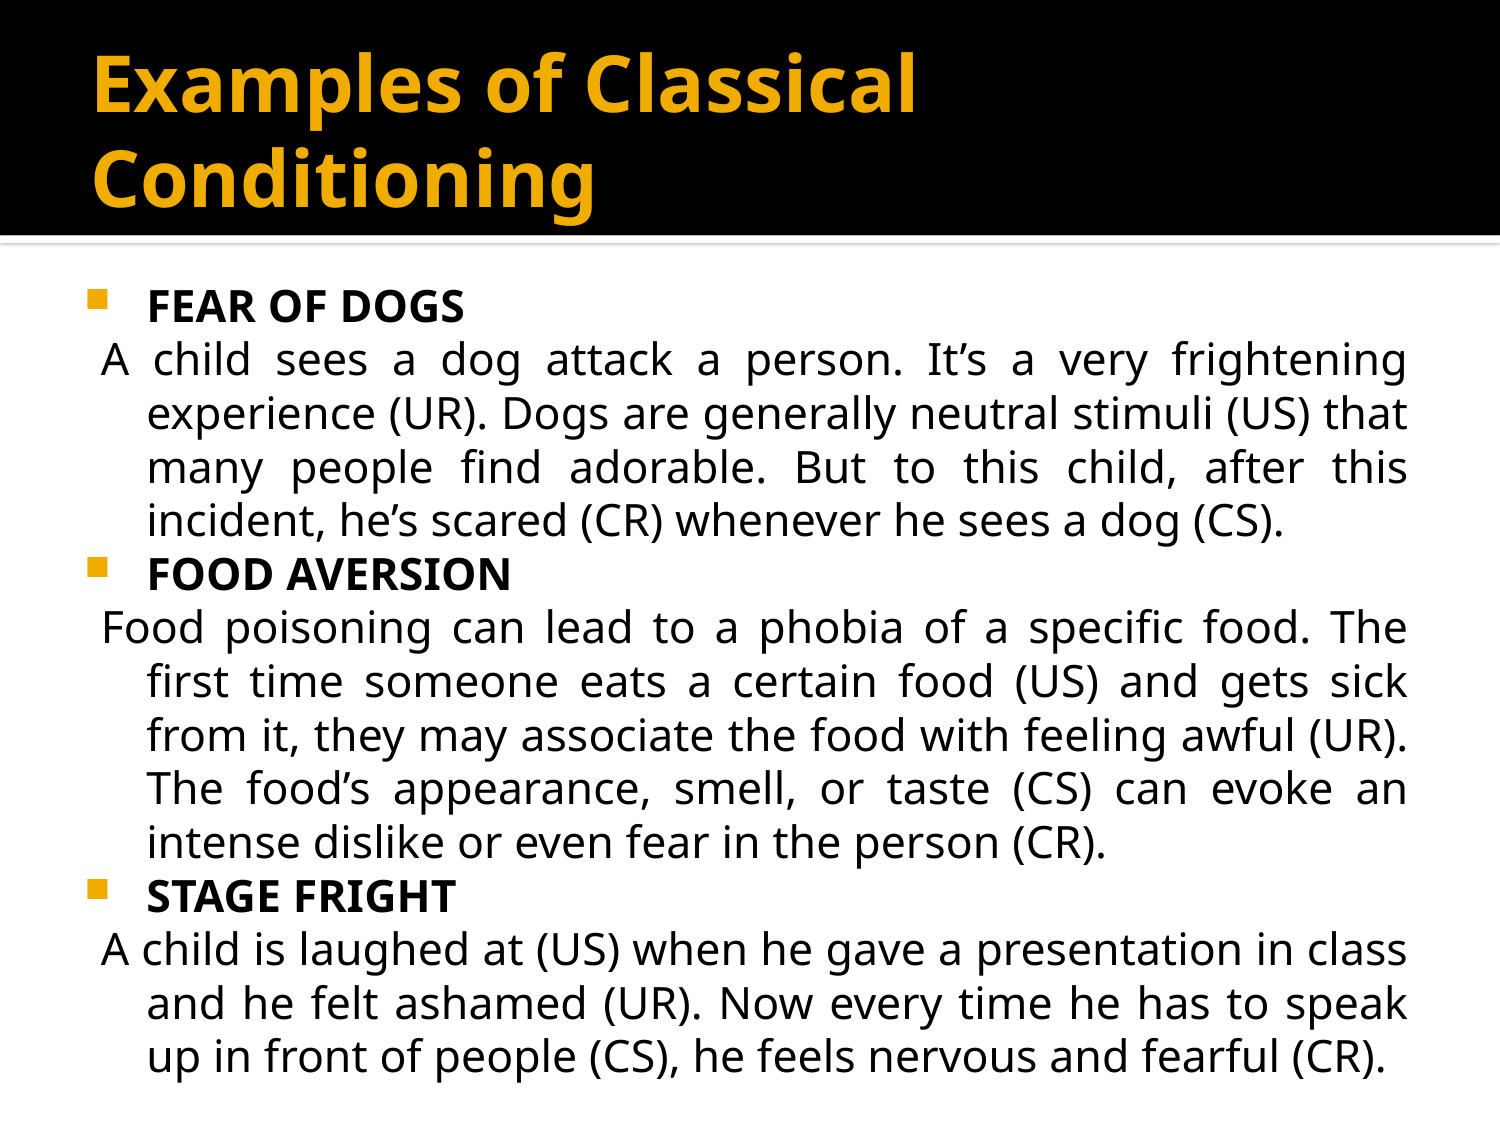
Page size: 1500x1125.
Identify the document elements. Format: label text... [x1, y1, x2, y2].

title Examples of Classical Conditioning [75, 25, 1425, 231]
list FEAR OF DOGS A child sees a dog attack a person. It’s a very frightening experience (UR). Dogs are generally neutral stimuli (US) that many people find adorable. But to this child, after this incident, he’s scared (CR) whenever he sees a dog (CS). FOOD AVERSION Food poisoning can lead to a phobia of a specific food. The first time someone eats a certain food (US) and gets sick from it, they may associate the food with feeling awful (UR). The food’s appearance, smell, or taste (CS) can evoke an intense dislike or even fear in the person (CR). STAGE FRIGHT A child is laughed at (US) when he gave a presentation in class and he felt ashamed (UR). Now every time he has to speak up in front of people (CS), he feels nervous and fearful (CR). [75, 262, 1425, 1125]
